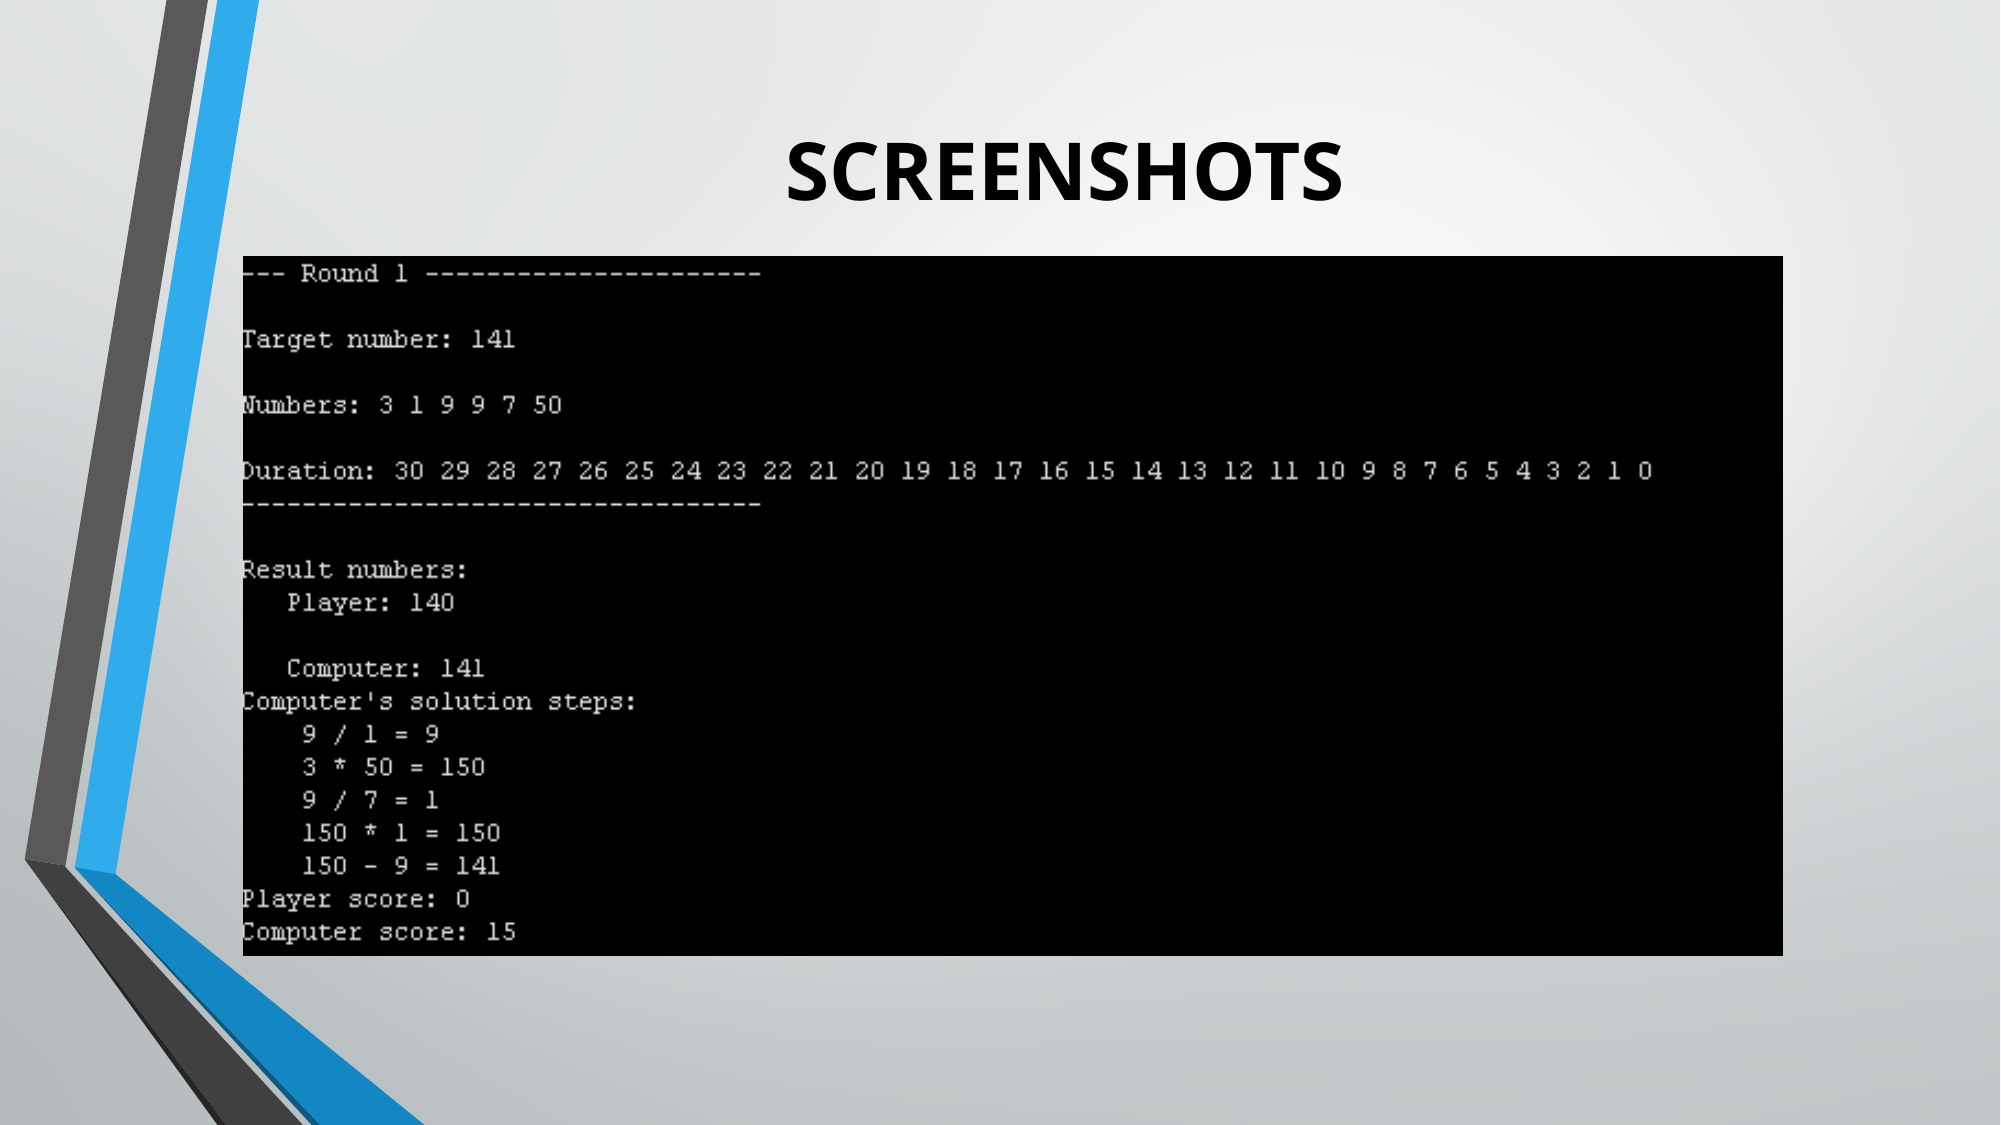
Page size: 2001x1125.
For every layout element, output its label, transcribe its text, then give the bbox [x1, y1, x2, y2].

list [243, 256, 1783, 956]
title SCREENSHOTS [243, 112, 1887, 224]
